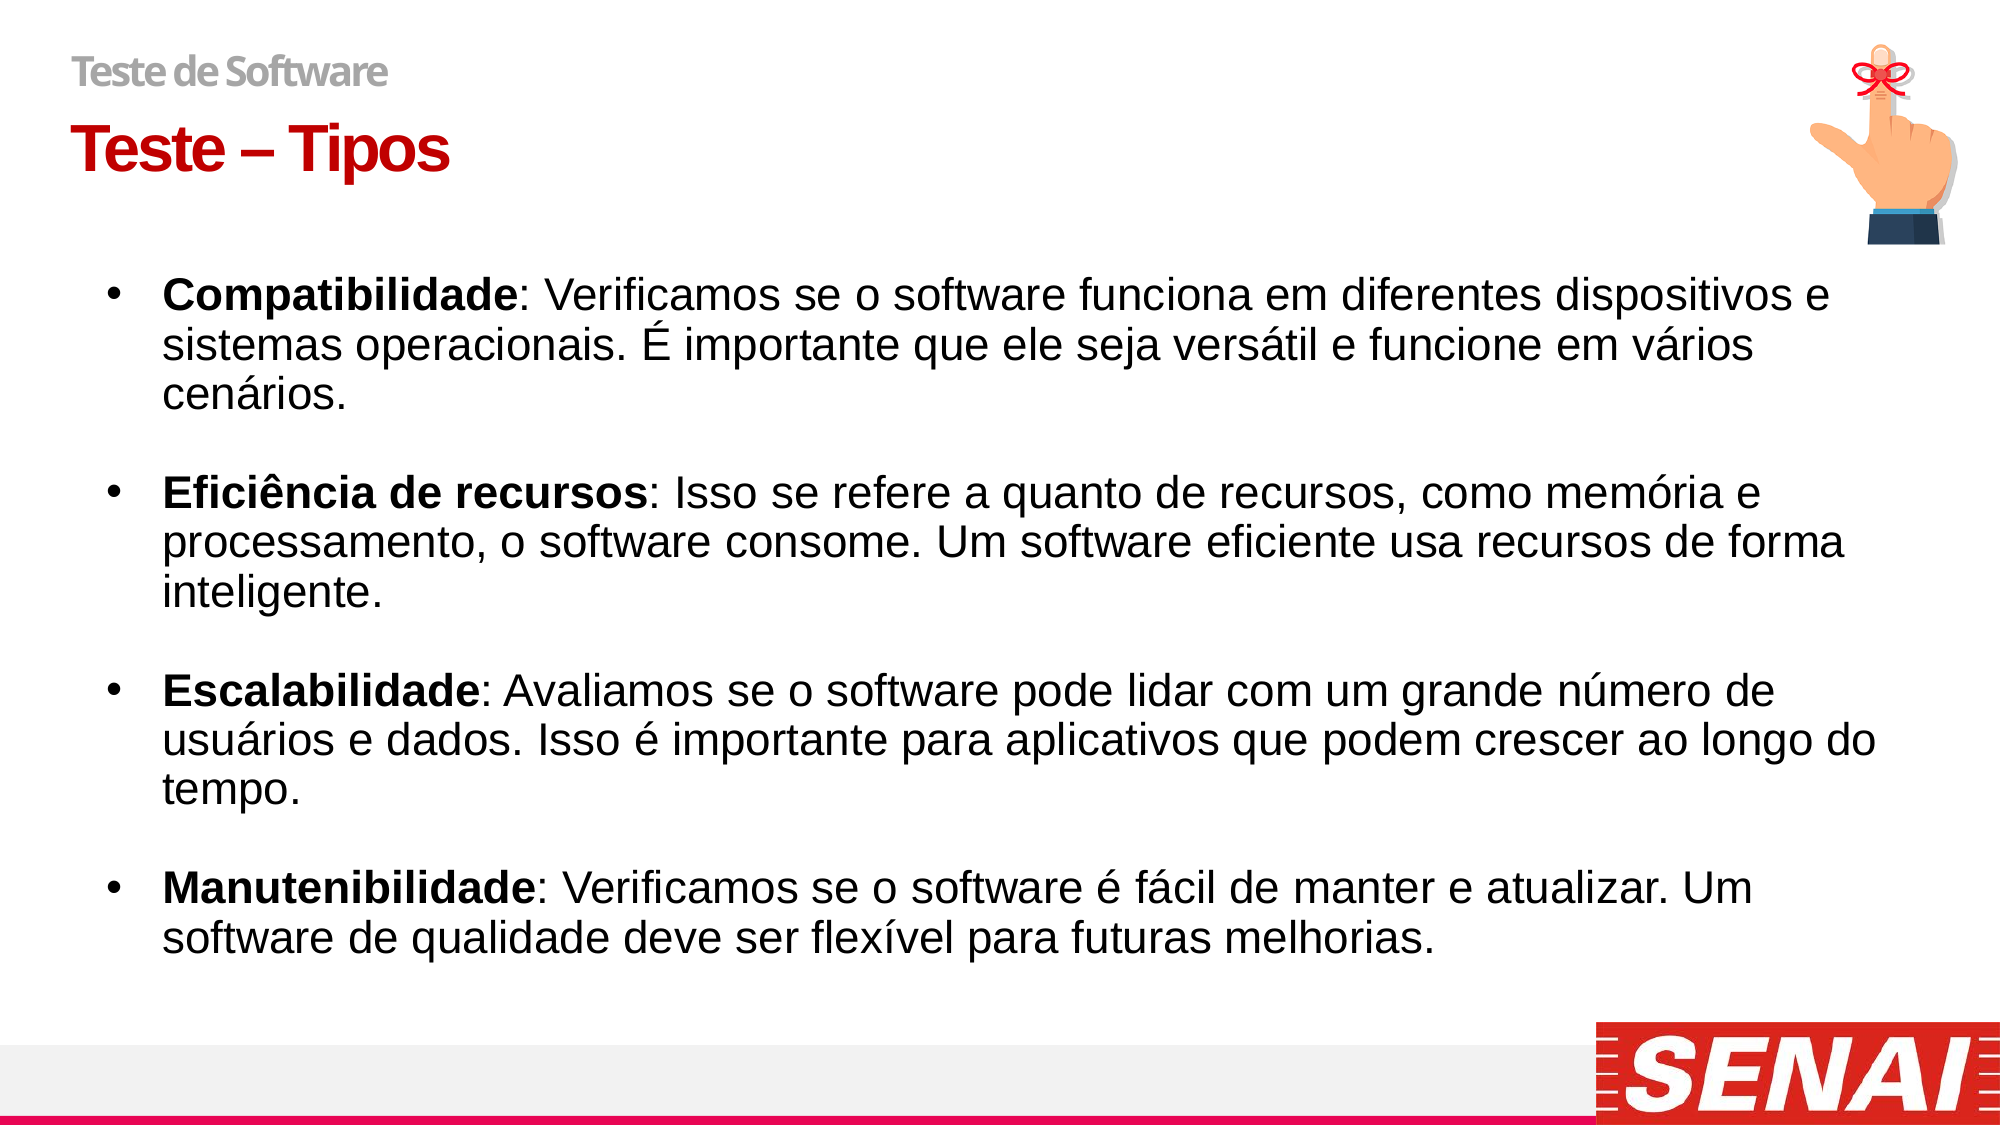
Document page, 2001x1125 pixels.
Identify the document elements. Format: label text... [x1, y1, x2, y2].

picture [1596, 1022, 2000, 1125]
title Teste de Software [70, 37, 1773, 109]
text_box Compatibilidade: Verificamos se o software funciona em diferentes dispositivos e sistemas operacionais. É importante que ele seja versátil e funcione em vários cenários. Eficiência de recursos: Isso se refere a quanto de recursos, como memória e processamento, o software consome. Um software eficiente usa recursos de forma inteligente. Escalabilidade: Avaliamos se o software pode lidar com um grande número de usuários e dados. Isso é importante para aplicativos que podem crescer ao longo do tempo. Manutenibilidade: Verificamos se o software é fácil de manter e atualizar. Um software de qualidade deve ser flexível para futuras melhorias. [91, 208, 1909, 1100]
text_box Teste – Tipos [70, 114, 1773, 186]
picture [1773, 25, 1988, 248]
